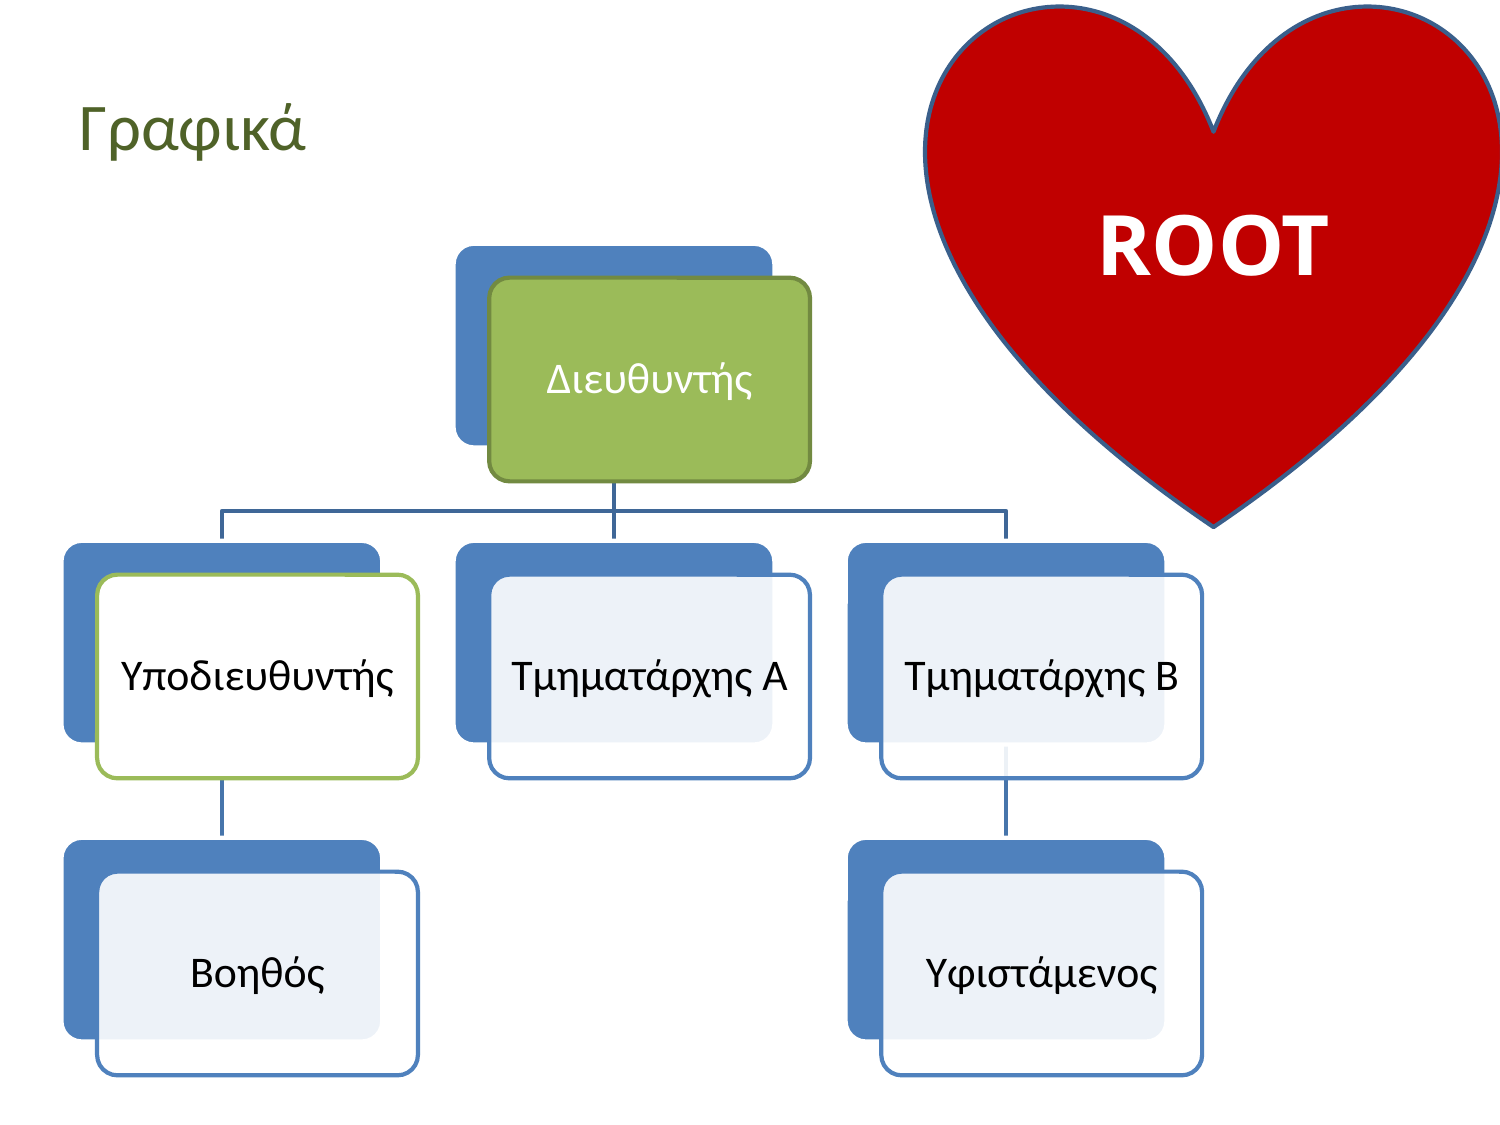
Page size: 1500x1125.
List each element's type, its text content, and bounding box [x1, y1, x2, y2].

text_box ROOT [922, 4, 1500, 520]
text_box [40, 243, 1223, 1076]
text_box Γραφικά [64, 76, 361, 172]
